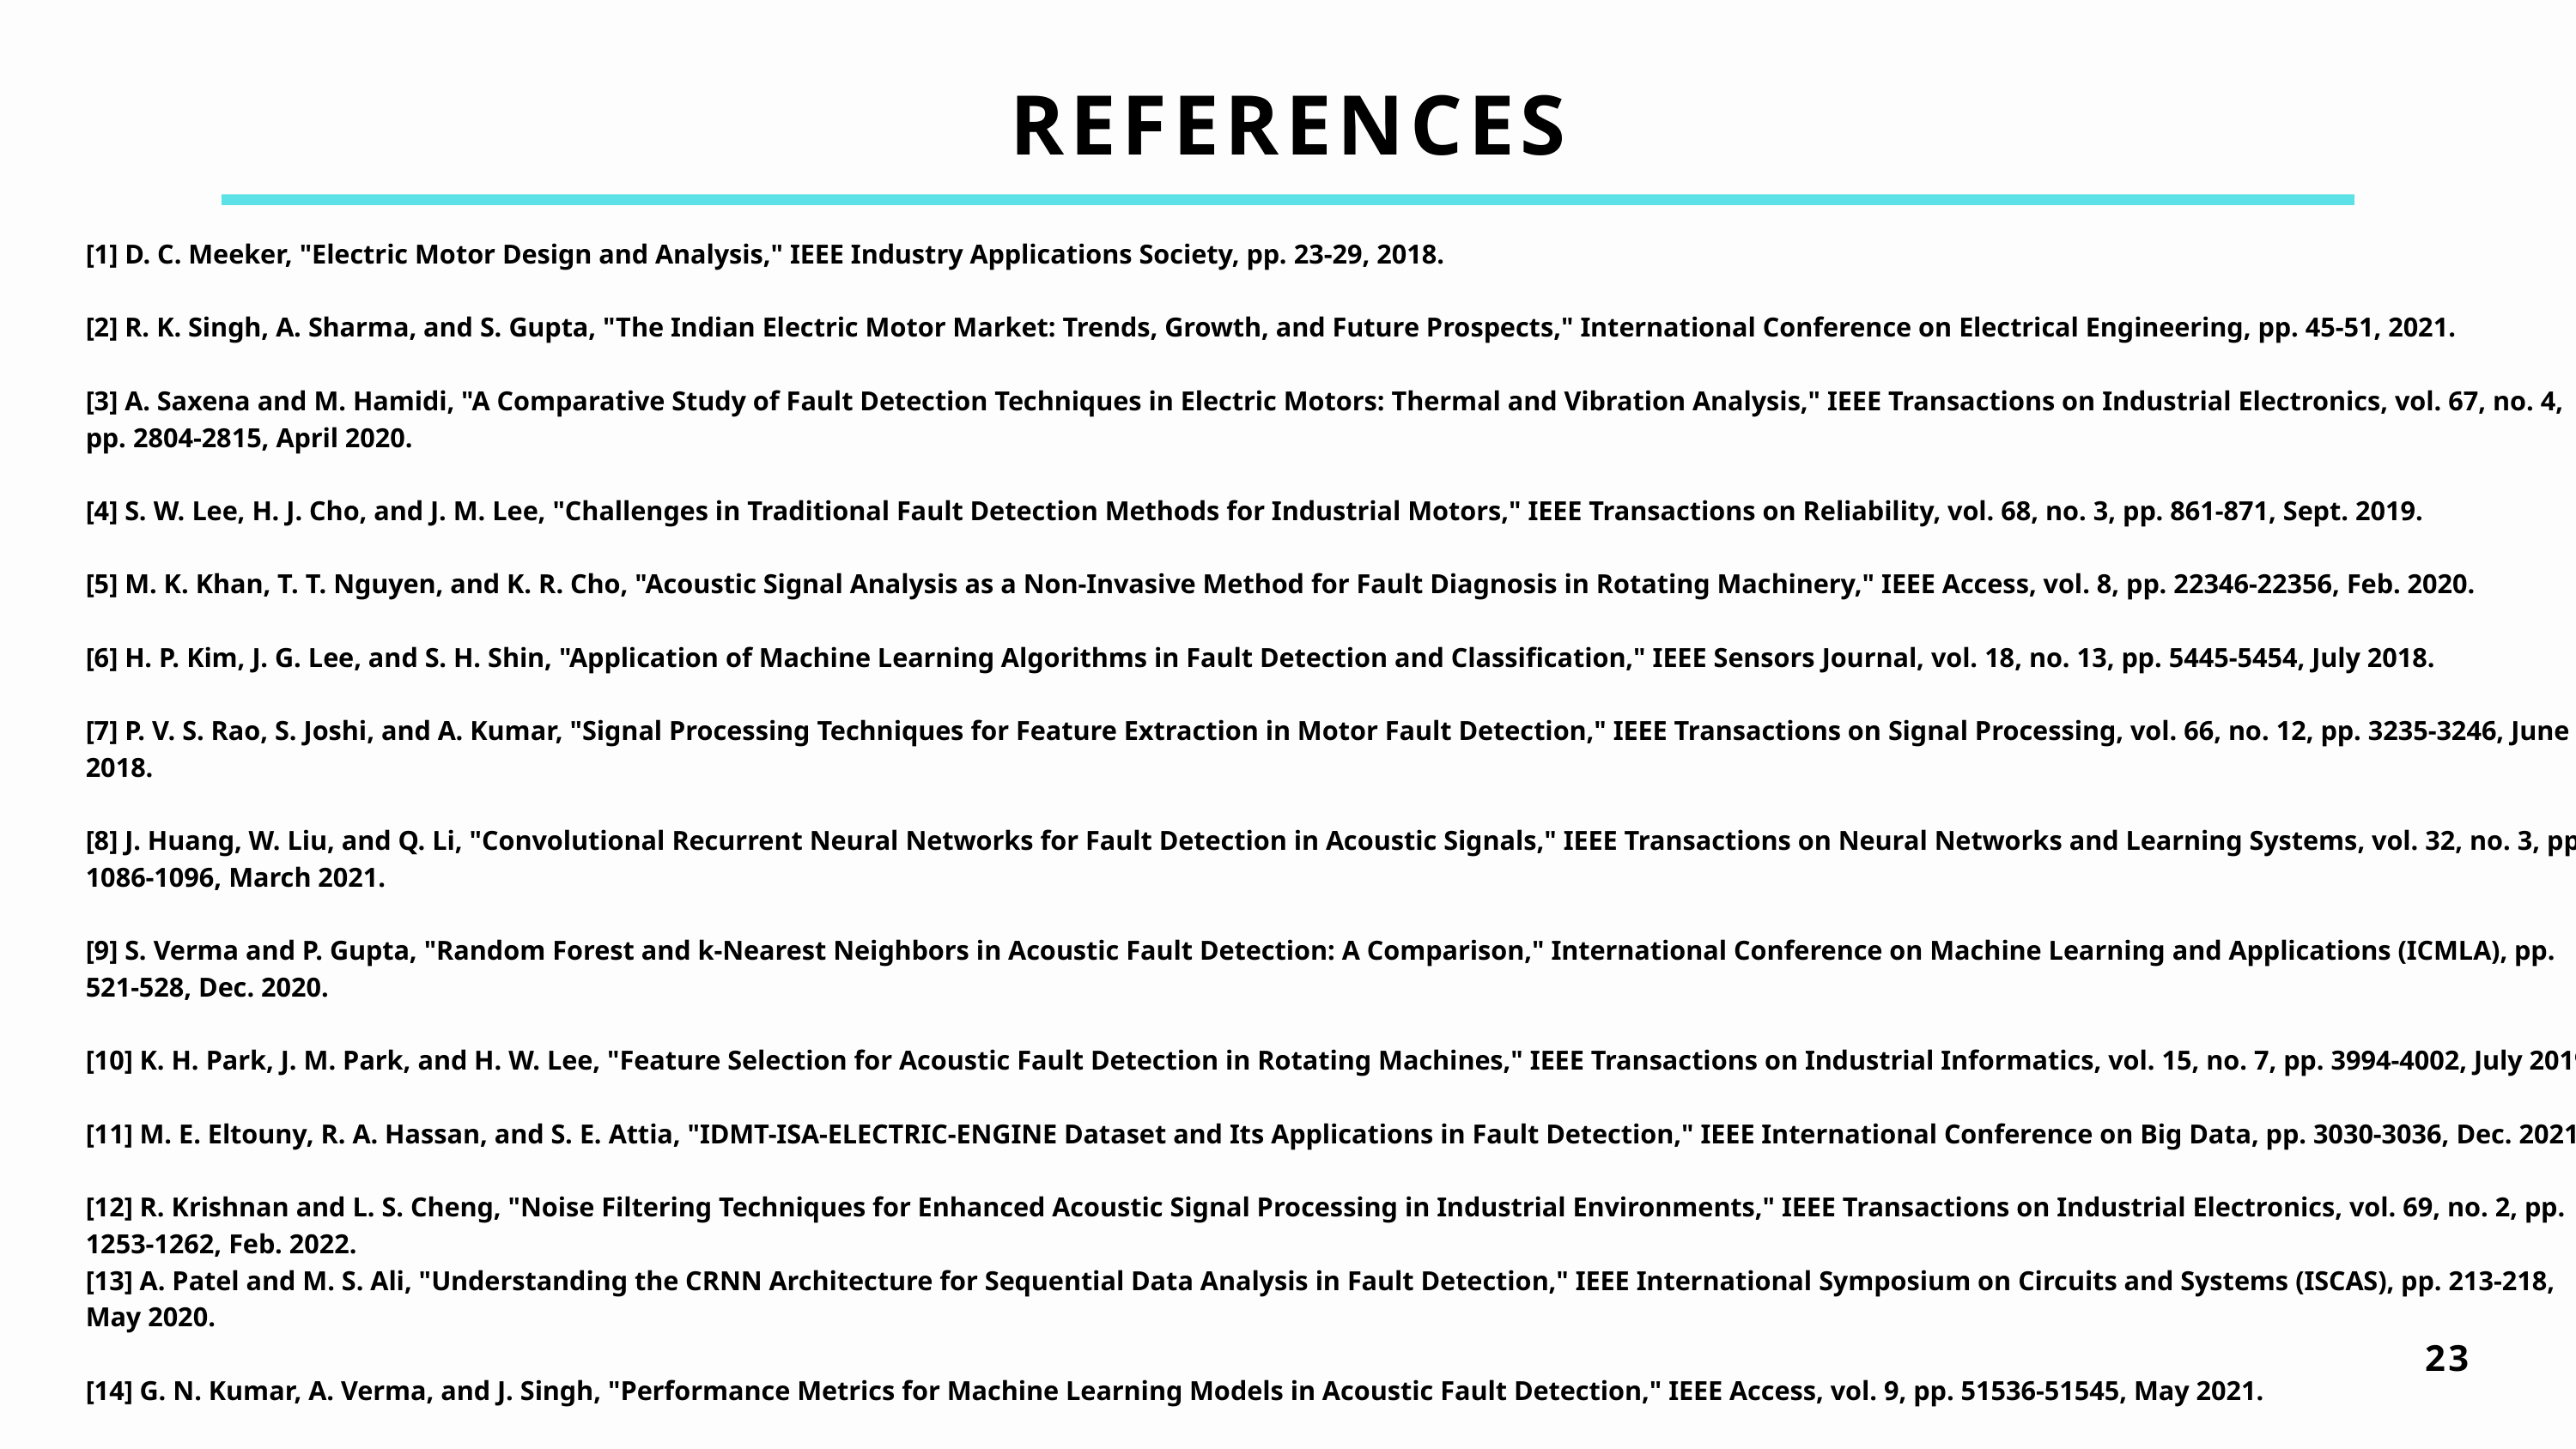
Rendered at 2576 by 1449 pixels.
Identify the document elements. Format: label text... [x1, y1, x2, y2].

text_box REFERENCES [0, 55, 2576, 172]
text_box [1] D. C. Meeker, "Electric Motor Design and Analysis," IEEE Industry Applications Society, pp. 23-29, 2018. [2] R. K. Singh, A. Sharma, and S. Gupta, "The Indian Electric Motor Market: Trends, Growth, and Future Prospects," International Conference on Electrical Engineering, pp. 45-51, 2021. [3] A. Saxena and M. Hamidi, "A Comparative Study of Fault Detection Techniques in Electric Motors: Thermal and Vibration Analysis," IEEE Transactions on Industrial Electronics, vol. 67, no. 4, pp. 2804-2815, April 2020. [4] S. W. Lee, H. J. Cho, and J. M. Lee, "Challenges in Traditional Fault Detection Methods for Industrial Motors," IEEE Transactions on Reliability, vol. 68, no. 3, pp. 861-871, Sept. 2019. [5] M. K. Khan, T. T. Nguyen, and K. R. Cho, "Acoustic Signal Analysis as a Non-Invasive Method for Fault Diagnosis in Rotating Machinery," IEEE Access, vol. 8, pp. 22346-22356, Feb. 2020. [6] H. P. Kim, J. G. Lee, and S. H. Shin, "Application of Machine Learning Algorithms in Fault Detection and Classification," IEEE Sensors Journal, vol. 18, no. 13, pp. 5445-5454, July 2018. [7] P. V. S. Rao, S. Joshi, and A. Kumar, "Signal Processing Techniques for Feature Extraction in Motor Fault Detection," IEEE Transactions on Signal Processing, vol. 66, no. 12, pp. 3235-3246, June 2018. [8] J. Huang, W. Liu, and Q. Li, "Convolutional Recurrent Neural Networks for Fault Detection in Acoustic Signals," IEEE Transactions on Neural Networks and Learning Systems, vol. 32, no. 3, pp. 1086-1096, March 2021. [9] S. Verma and P. Gupta, "Random Forest and k-Nearest Neighbors in Acoustic Fault Detection: A Comparison," International Conference on Machine Learning and Applications (ICMLA), pp. 521-528, Dec. 2020. [10] K. H. Park, J. M. Park, and H. W. Lee, "Feature Selection for Acoustic Fault Detection in Rotating Machines," IEEE Transactions on Industrial Informatics, vol. 15, no. 7, pp. 3994-4002, July 2019. [11] M. E. Eltouny, R. A. Hassan, and S. E. Attia, "IDMT-ISA-ELECTRIC-ENGINE Dataset and Its Applications in Fault Detection," IEEE International Conference on Big Data, pp. 3030-3036, Dec. 2021. [12] R. Krishnan and L. S. Cheng, "Noise Filtering Techniques for Enhanced Acoustic Signal Processing in Industrial Environments," IEEE Transactions on Industrial Electronics, vol. 69, no. 2, pp. 1253-1262, Feb. 2022. [13] A. Patel and M. S. Ali, "Understanding the CRNN Architecture for Sequential Data Analysis in Fault Detection," IEEE International Symposium on Circuits and Systems (ISCAS), pp. 213-218, May 2020. [14] G. N. Kumar, A. Verma, and J. Singh, "Performance Metrics for Machine Learning Models in Acoustic Fault Detection," IEEE Access, vol. 9, pp. 51536-51545, May 2021. [15] A. Yadav and S. Mehta, "Sustainable Development Goals in Industry: Impact of Early Fault Detection in Motors," IEEE Transactions on Engineering Management, vol. 67, no. 2, pp. 355-365, May 2020. [16] R. Prasad and L. Choi, "Future Directions in Acoustic Signal-Based Fault Detection and Real-Time Application," IEEE Transactions on Instrumentation and Measurement, vol. 71, pp. 1-9, April 2022. [85, 233, 2576, 1449]
